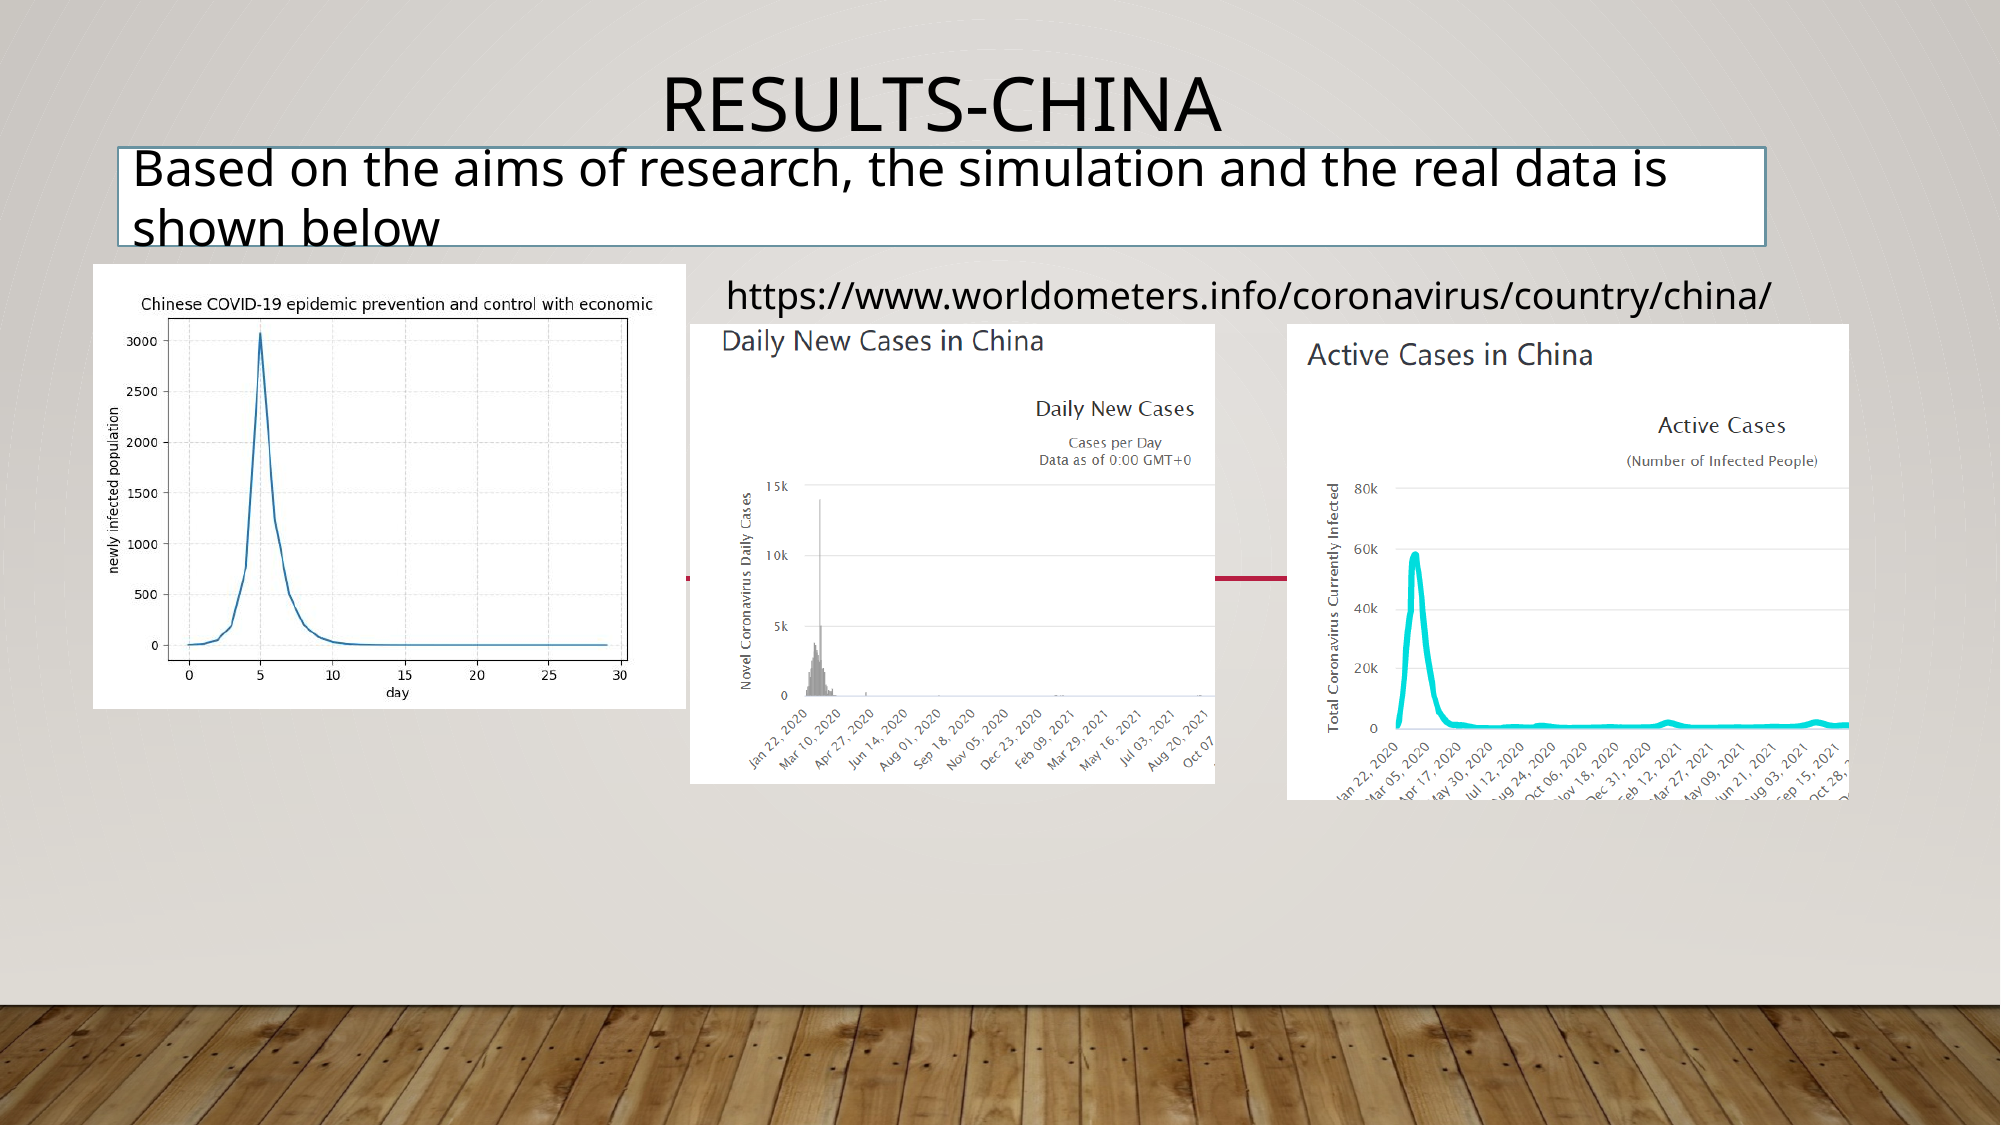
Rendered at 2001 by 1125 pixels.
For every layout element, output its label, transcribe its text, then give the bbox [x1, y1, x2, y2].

picture [689, 324, 1216, 784]
text_box https://www.worldometers.info/coronavirus/country/china/ [711, 264, 1789, 325]
text_box Based on the aims of research, the simulation and the real data is shown below [117, 148, 1767, 247]
title Results-CHINA [93, 31, 1791, 148]
picture [1286, 324, 1849, 801]
picture [0, 1005, 2000, 1125]
picture [92, 264, 686, 709]
